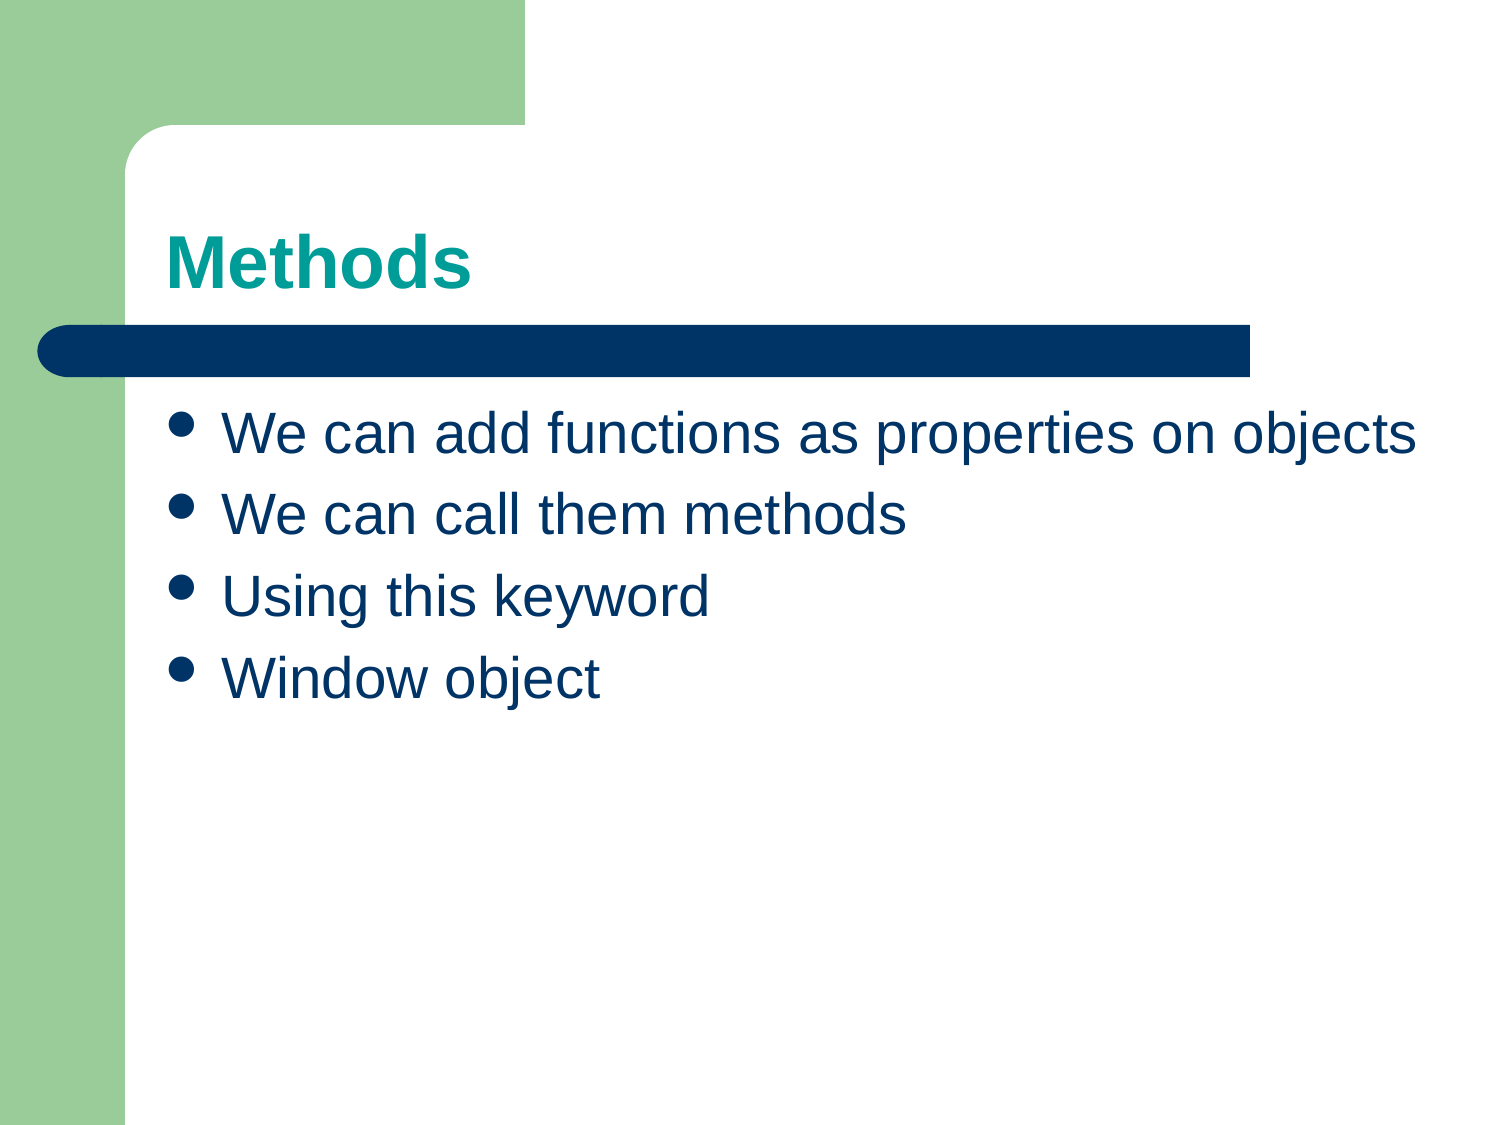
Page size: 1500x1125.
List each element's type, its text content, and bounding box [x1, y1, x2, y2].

title Methods [150, 125, 1463, 313]
list We can add functions as properties on objects We can call them methods Using this keyword Window object [150, 387, 1463, 1000]
